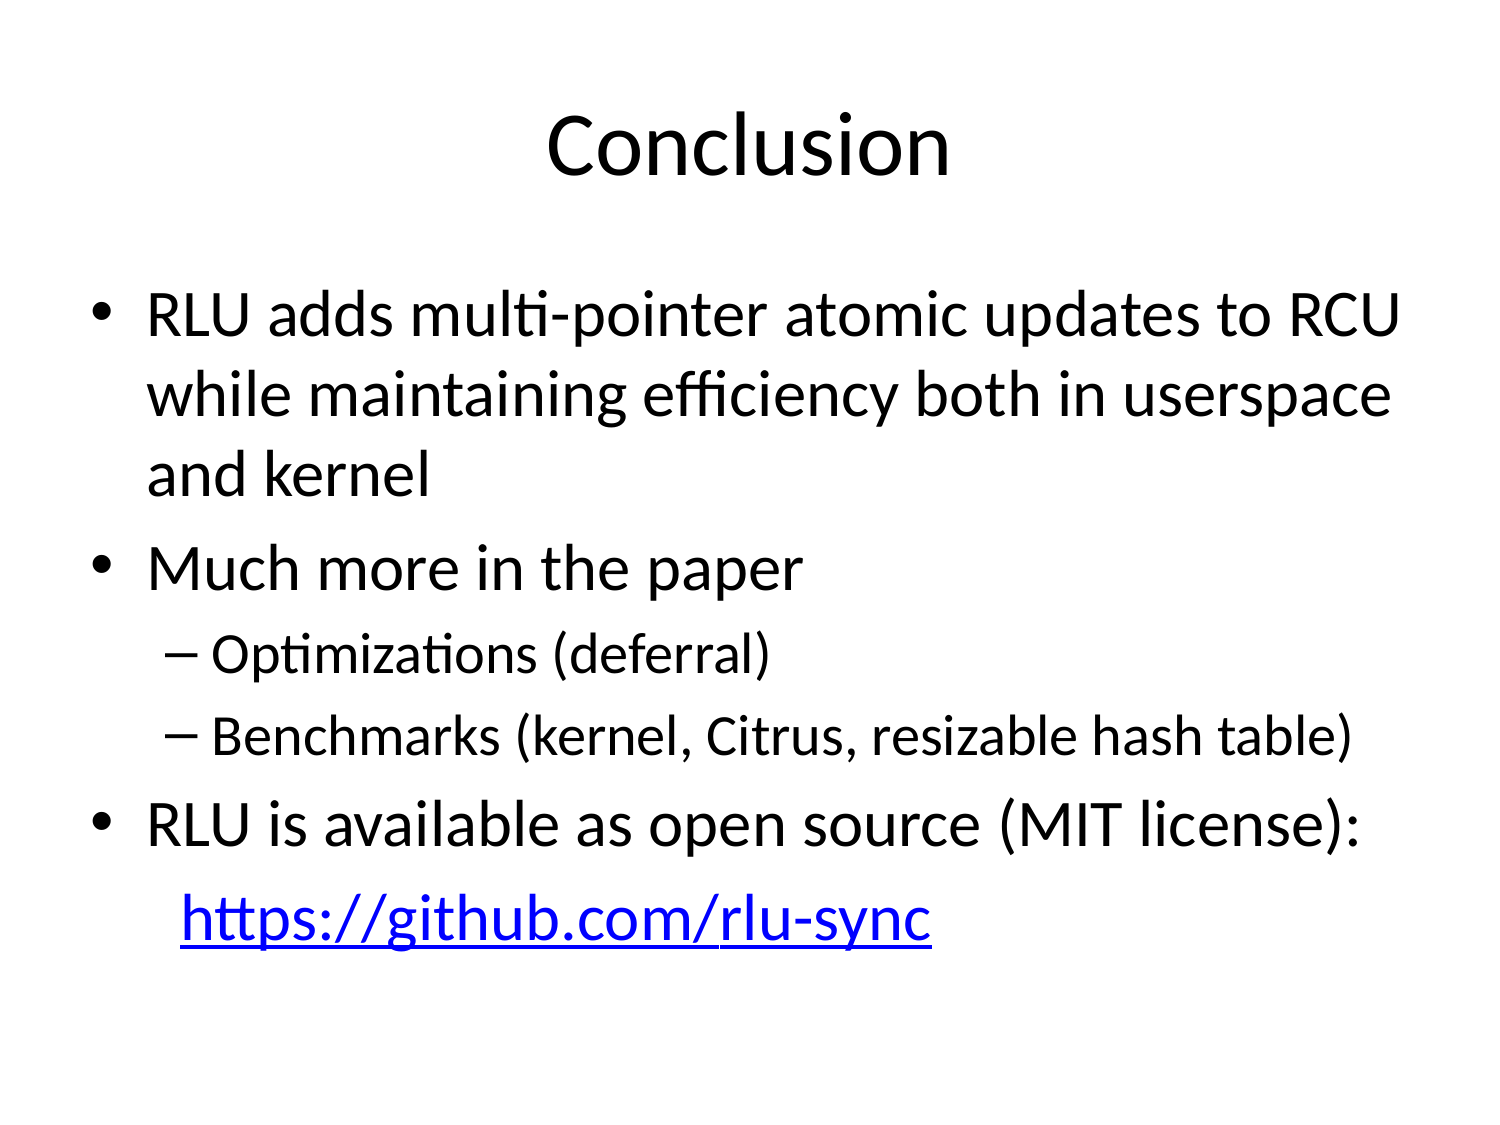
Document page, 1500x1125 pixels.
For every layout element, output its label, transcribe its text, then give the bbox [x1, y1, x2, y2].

title Conclusion [75, 45, 1425, 233]
list RLU adds multi-pointer atomic updates to RCU while maintaining efficiency both in userspace and kernel Much more in the paper Optimizations (deferral) Benchmarks (kernel, Citrus, resizable hash table) RLU is available as open source (MIT license): https://github.com/rlu-sync [75, 262, 1425, 1005]
